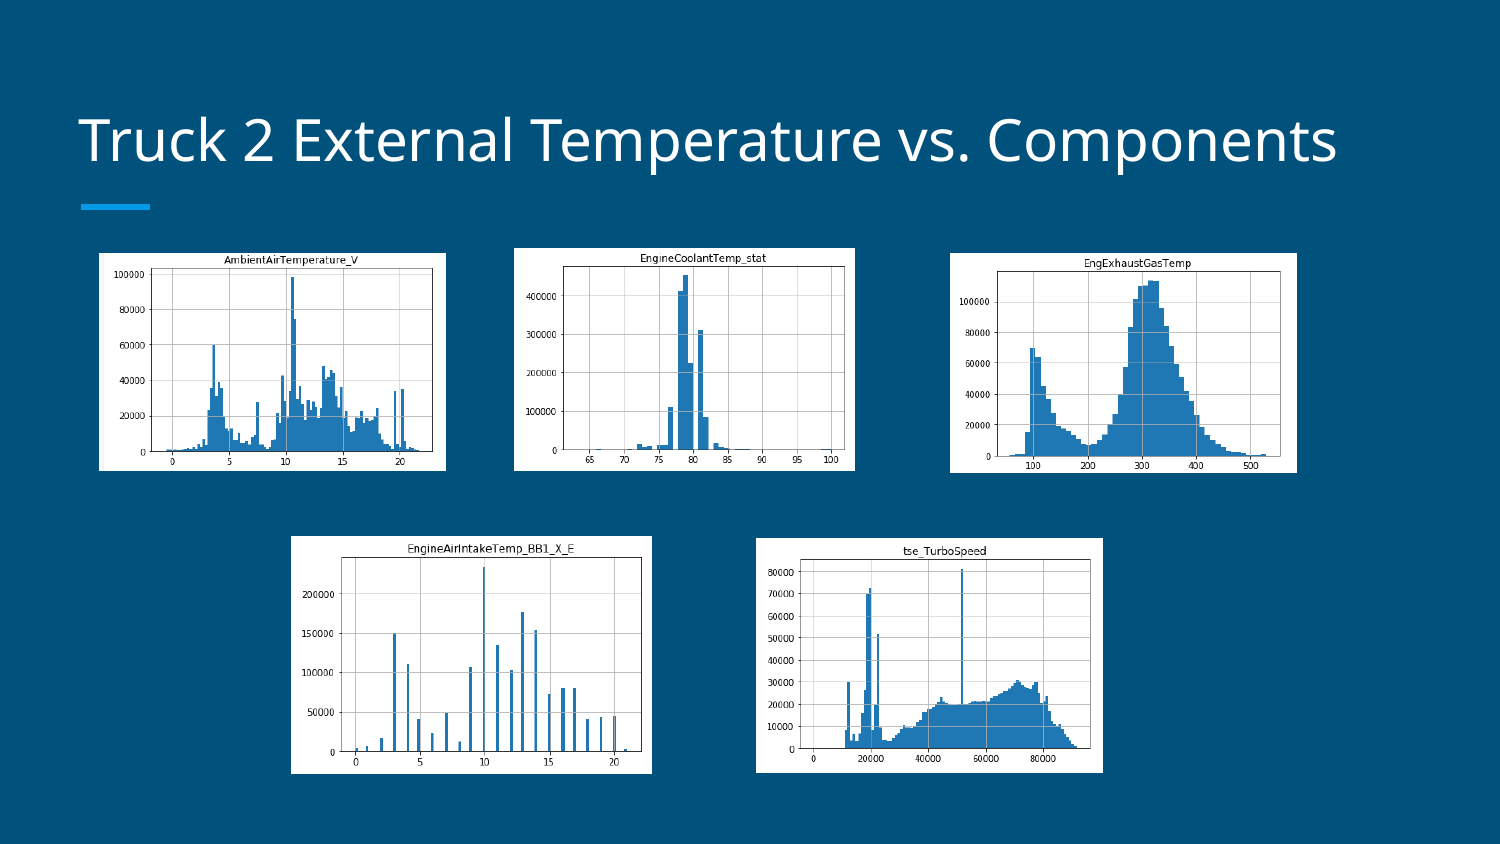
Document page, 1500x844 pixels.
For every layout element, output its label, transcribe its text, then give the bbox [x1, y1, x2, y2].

picture [515, 249, 854, 470]
picture [292, 537, 651, 773]
picture [757, 539, 1102, 772]
title Truck 2 External Temperature vs. Components [63, 75, 1437, 188]
picture [951, 254, 1296, 472]
picture [100, 254, 445, 470]
